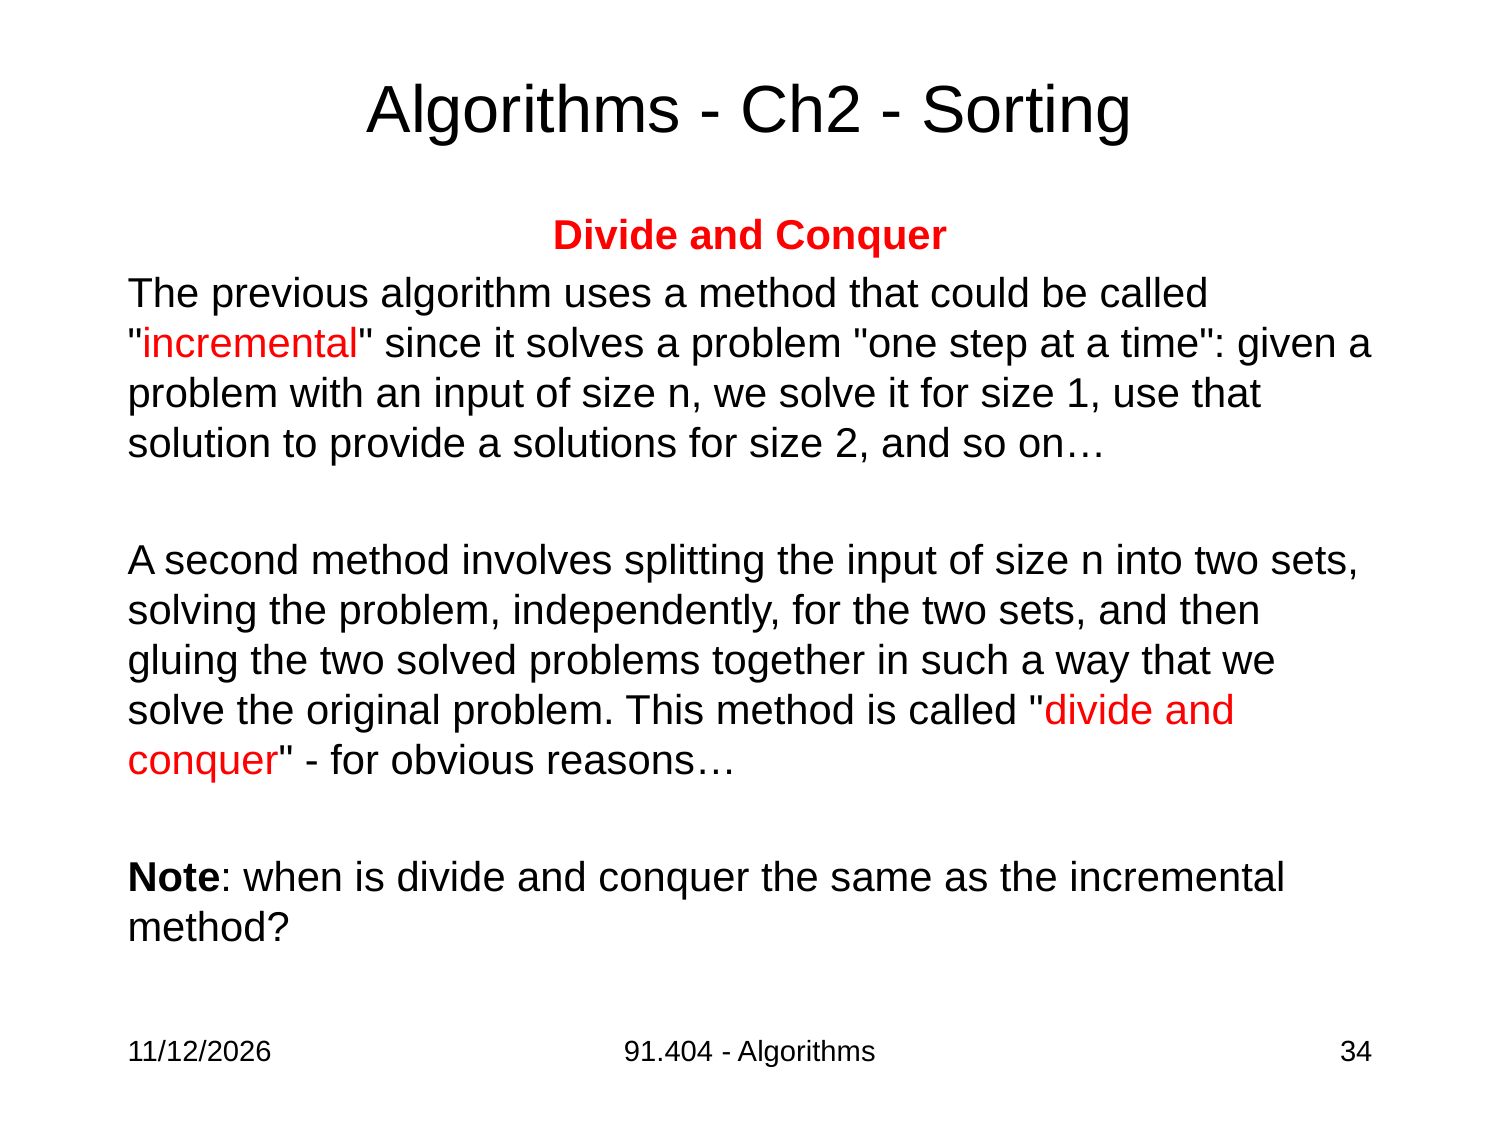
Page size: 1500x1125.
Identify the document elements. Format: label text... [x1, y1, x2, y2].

list Divide and Conquer The previous algorithm uses a method that could be called "incremental" since it solves a problem "one step at a time": given a problem with an input of size n, we solve it for size 1, use that solution to provide a solutions for size 2, and so on… A second method involves splitting the input of size n into two sets, solving the problem, independently, for the two sets, and then gluing the two solved problems together in such a way that we solve the original problem. This method is called "divide and conquer" - for obvious reasons… Note: when is divide and conquer the same as the incremental method? [112, 199, 1388, 1001]
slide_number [112, 1024, 426, 1101]
slide_number 34 [1074, 1024, 1388, 1101]
footer 91.404 - Algorithms [512, 1024, 988, 1101]
title Algorithms - Ch2 - Sorting [112, 37, 1388, 176]
